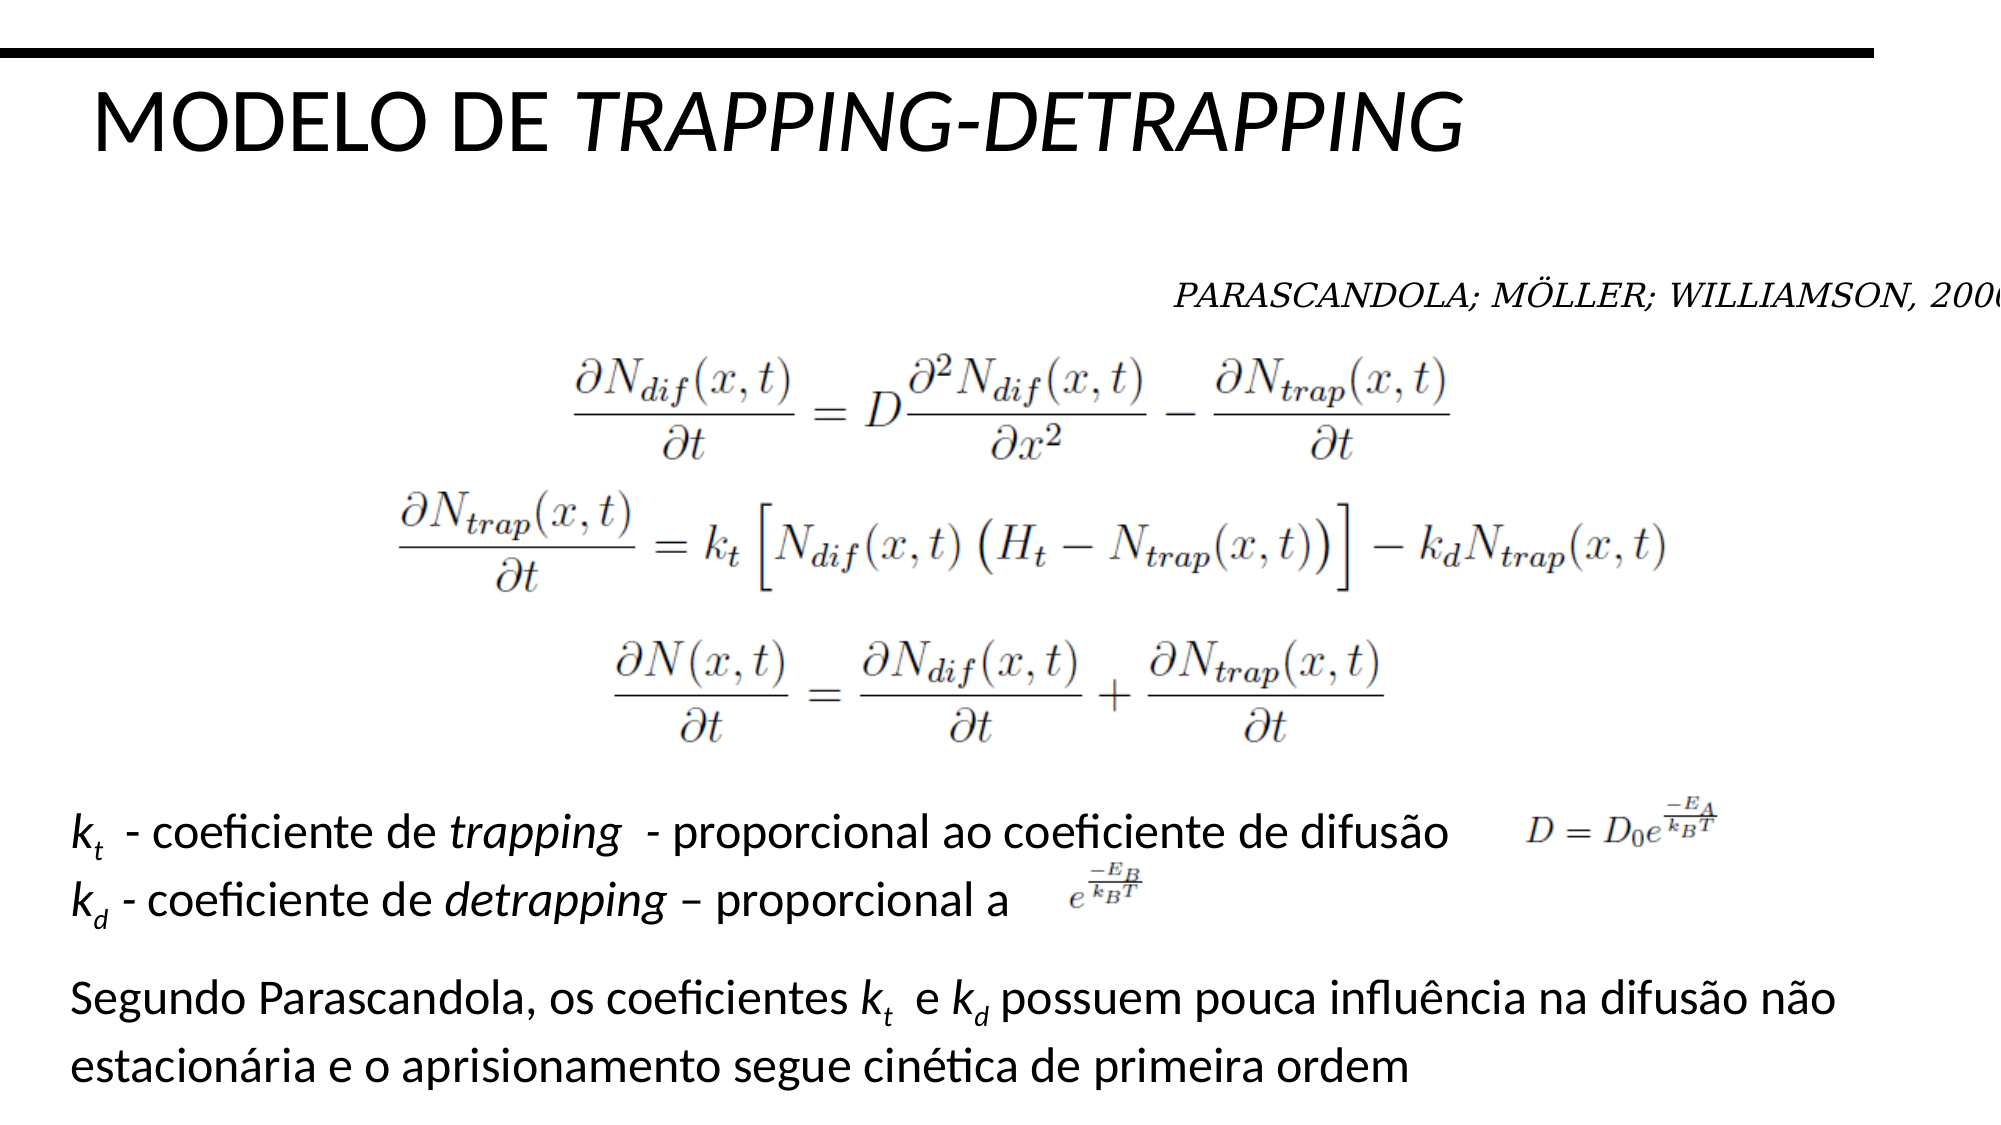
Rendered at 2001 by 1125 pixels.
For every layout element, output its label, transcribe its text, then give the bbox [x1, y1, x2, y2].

text_box Segundo Parascandola, os coeficientes kt e kd possuem pouca influência na difusão não estacionária e o aprisionamento segue cinética de primeira ordem [55, 956, 1953, 1100]
text_box PARASCANDOLA; MÖLLER; WILLIAMSON, 2000 [1156, 267, 2000, 322]
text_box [55, 784, 1727, 928]
text_box MODELO DE TRAPPING-DETRAPPING [76, 58, 1767, 178]
picture [379, 338, 1680, 774]
text_box [0, 48, 1874, 58]
